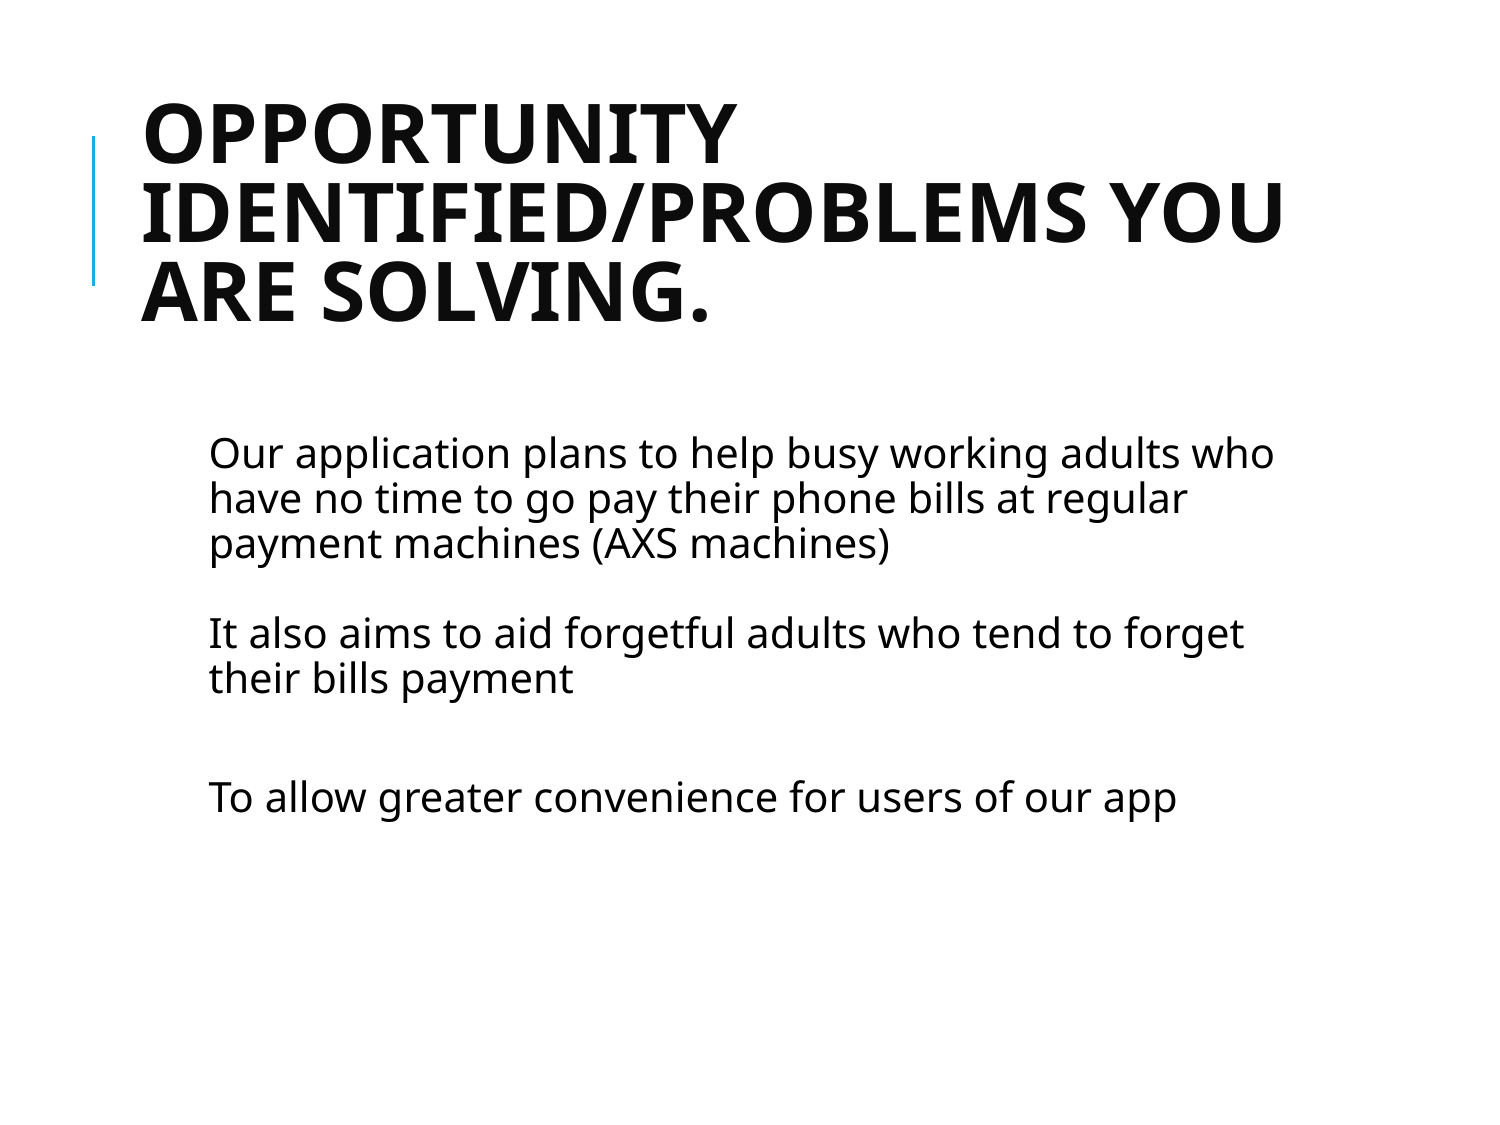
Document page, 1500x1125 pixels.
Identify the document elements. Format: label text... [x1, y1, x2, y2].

list Our application plans to help busy working adults who have no time to go pay their phone bills at regular payment machines (AXS machines) It also aims to aid forgetful adults who tend to forget their bills payment To allow greater convenience for users of our app [126, 375, 1322, 1035]
title OPPORTUNITY IDENTIFIED/PROBLEMS YOU ARE SOLVING. [126, 96, 1322, 342]
